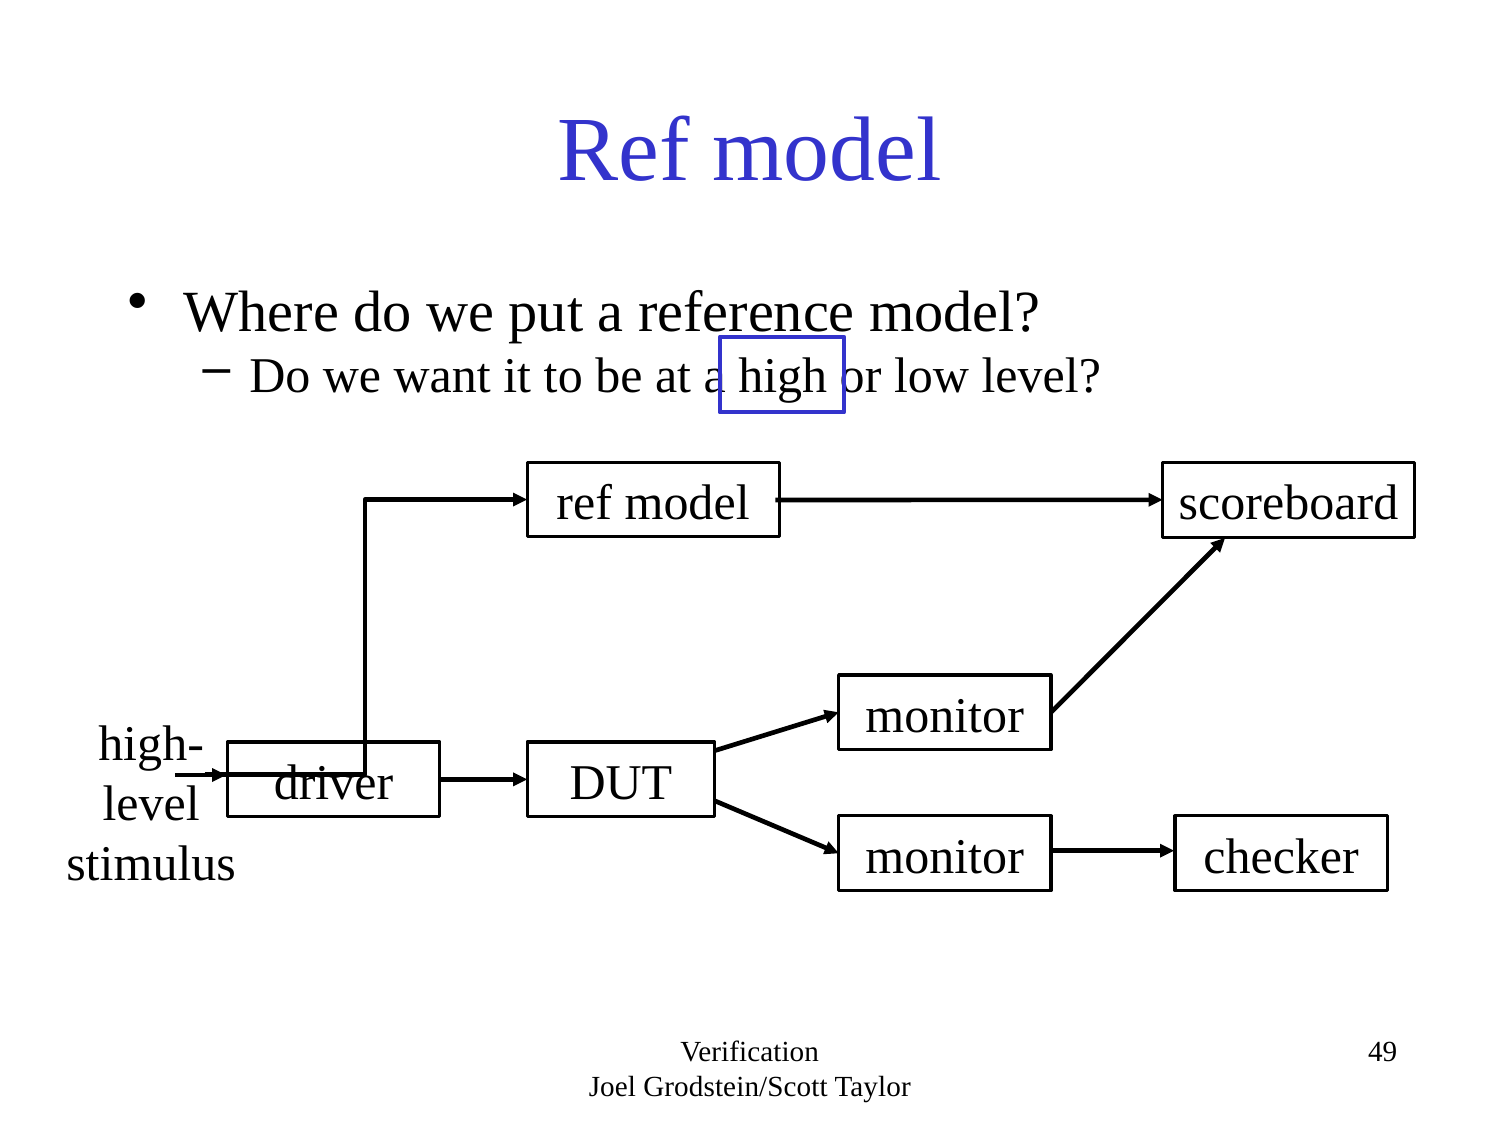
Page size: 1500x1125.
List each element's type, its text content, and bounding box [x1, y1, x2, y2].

text_box [718, 335, 846, 414]
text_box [714, 800, 839, 854]
footer Verification Joel Grodstein/Scott Taylor [512, 1024, 988, 1101]
text_box scoreboard [1162, 462, 1415, 538]
text_box driver [253, 783, 440, 817]
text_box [714, 712, 839, 751]
text_box high-level stimulus [49, 703, 253, 898]
text_box checker [1174, 815, 1388, 891]
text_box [1050, 537, 1226, 714]
text_box monitor [838, 674, 1052, 750]
text_box ref model [527, 462, 780, 537]
title Ref model [112, 50, 1388, 238]
text_box DUT [527, 741, 715, 817]
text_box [204, 499, 528, 775]
list Where do we put a reference model? Do we want it to be at a high or low level? [112, 265, 1388, 413]
text_box monitor [838, 815, 1052, 891]
